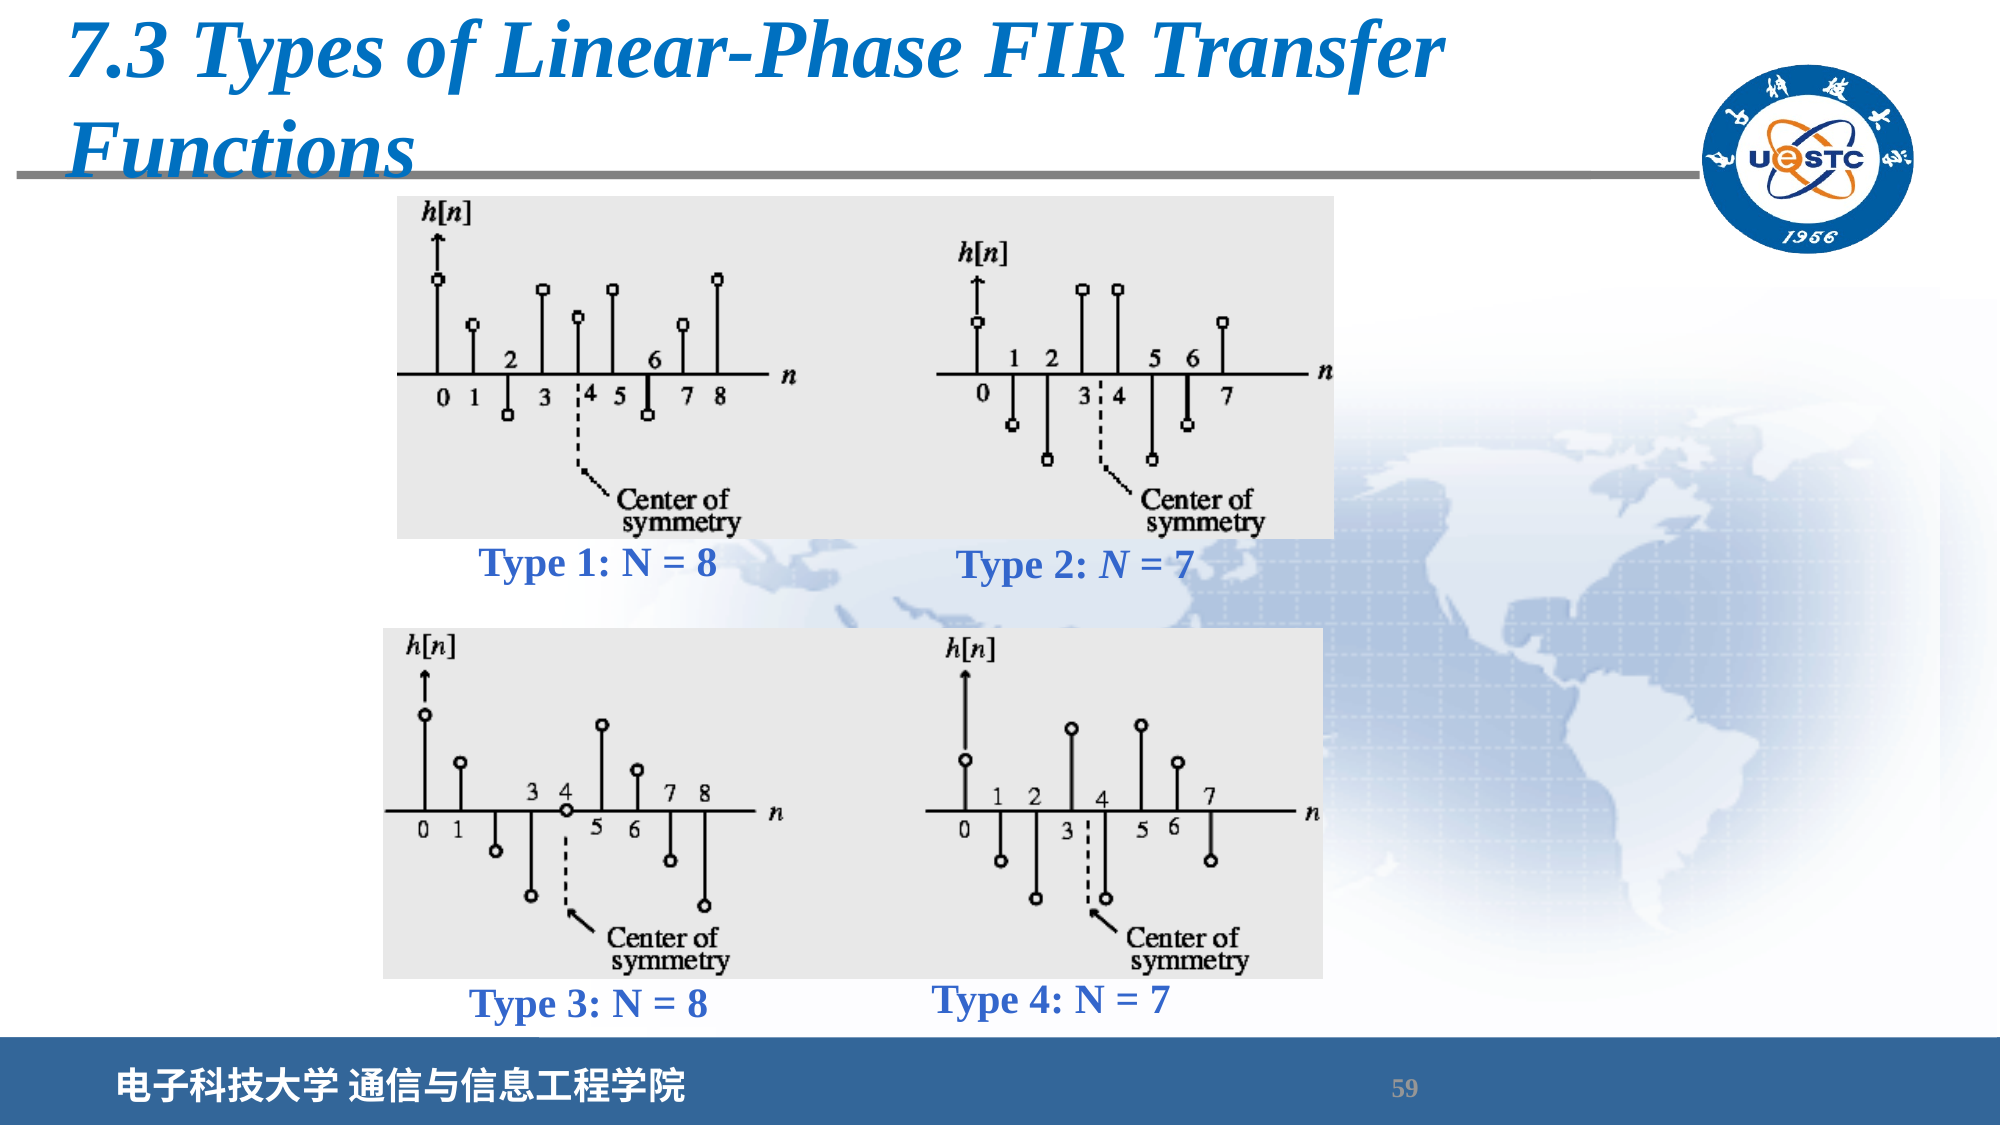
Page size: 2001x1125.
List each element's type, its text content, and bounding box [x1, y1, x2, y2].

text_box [383, 628, 1324, 1034]
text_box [397, 196, 1334, 596]
title 7.3 Types of Linear-Phase FIR Transfer Functions [49, 0, 1637, 188]
picture [483, 287, 1997, 1037]
picture [1679, 56, 1968, 263]
